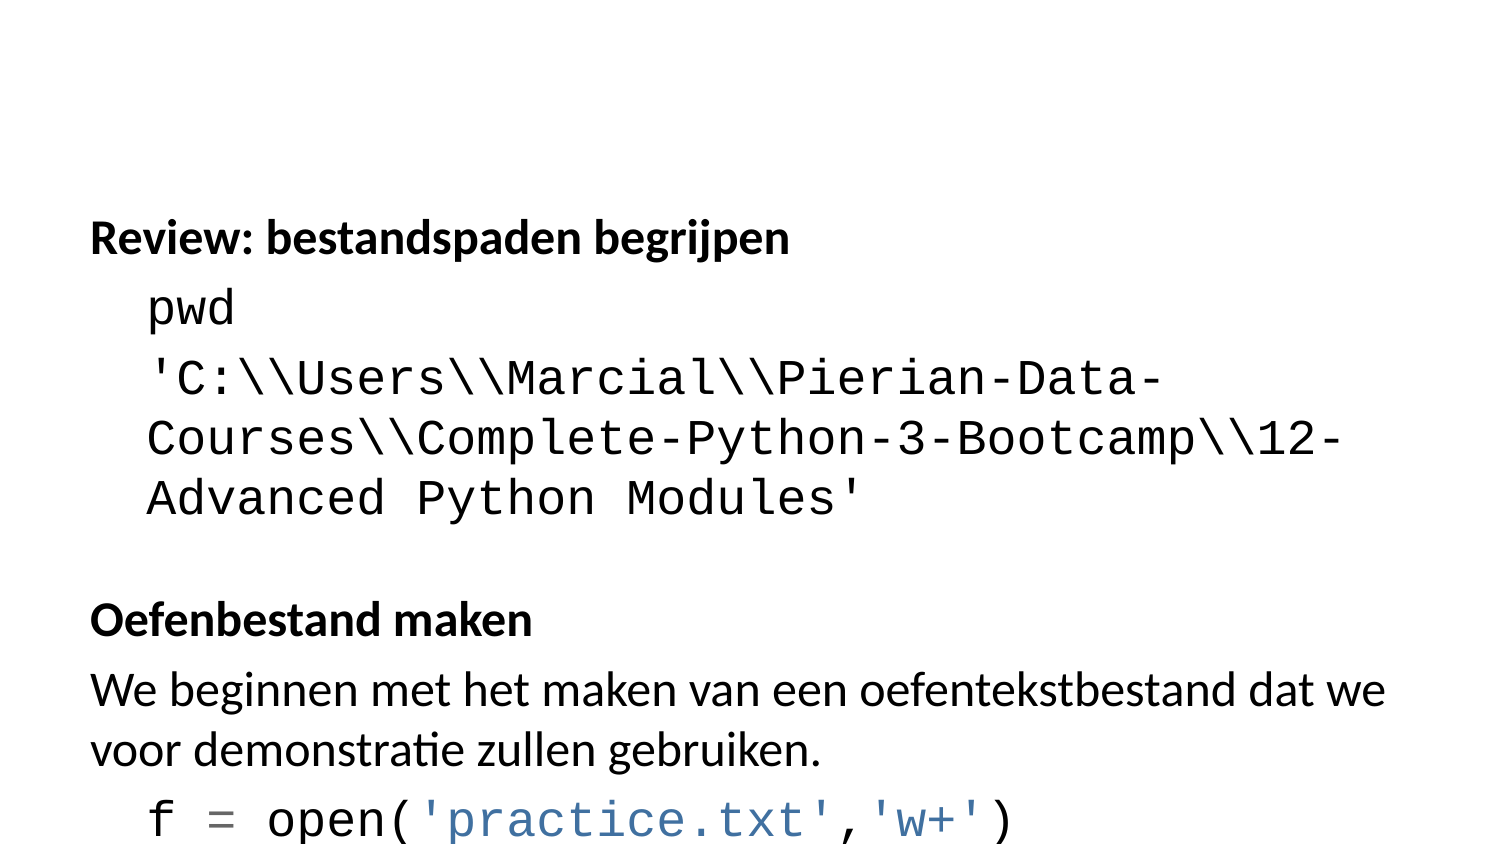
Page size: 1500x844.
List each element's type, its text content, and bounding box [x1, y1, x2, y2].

list Review: bestandspaden begrijpen pwd 'C:\\Users\\Marcial\\Pierian-Data-Courses\\Complete-Python-3-Bootcamp\\12-Advanced Python Modules' Oefenbestand maken We beginnen met het maken van een oefentekstbestand dat we voor demonstratie zullen gebruiken. f = open('practice.txt','w+') f.write('test') f.close() Mappen ophalen Python heeft een ingebouwde os-module waarmee we besturingssysteemafhankelijke functionaliteit (operating system dependent functionality) kunnen gebruiken. U kunt de huidige map krijgen: import os os.getcwd() 'C:\\Users\\Marcial\\Pierian-Data-Courses\\Complete-Python-3-Bootcamp\\12-Advanced Python Modules' Listing Files in a Directory You can also use the os module to list directories. # In your current directory os.listdir() ['.ipynb_checkpoints', '00-Collections-Module.ipynb', '01-Datetime-Module.ipynb', '01-Opening-and-Reading-Files.ipynb', '02-Math-and-Random-Module.ipynb', '03-Python Debugger (pdb).ipynb', '04-Timing your code - timeit.ipynb', '05-Overview-of-Regular-Expressions.ipynb', '06-Unzipping-and-Zipping-Files.ipynb', '07-OS-Module.ipynb', '08-Advanced-Python-Module-Exercise', 'comp_file.zip', 'Example_Top_Level', 'extracted_content', 'new_file.txt', 'new_file2.txt', 'practice.txt'] # In any directory you pass os.listdir("C:\\Users") ['admin.DESKTOP-O64BPTC', 'All Users', 'Default', 'Default User', 'defaultuser0', 'desktop.ini', 'Marcial', 'Public'] Moving Files You can use the built-in shutil module to to move files to different locations. Keep in mind, there are permission restrictions, for example if you are logged in a User A, you won’t be able to make changes to the top level Users folder without the proper permissions, more info import shutil shutil.move('practice.txt','C:\\Users\\Marcial') 'C:\\Users\\Marcial\\practice.txt' os.listdir() ['.ipynb_checkpoints', '00-Collections-Module.ipynb', '01-Datetime-Module.ipynb', '01-Opening-and-Reading-Files.ipynb', '02-Math-and-Random-Module.ipynb', '03-Python Debugger (pdb).ipynb', '04-Timing your code - timeit.ipynb', '05-Overview-of-Regular-Expressions.ipynb', '06-Unzipping-and-Zipping-Files.ipynb', '07-OS-Module.ipynb', '08-Advanced-Python-Module-Exercise', 'comp_file.zip', 'Example_Top_Level', 'extracted_content', 'new_file.txt', 'new_file2.txt'] shutil.move('C:\\Users\\Marcial\practice.txt',os.getcwd()) 'C:\\Users\\Marcial\\Pierian-Data-Courses\\Complete-Python-3-Bootcamp\\12-Advanced Python Modules\\practice.txt' os.listdir() ['.ipynb_checkpoints', '00-Collections-Module.ipynb', '01-Datetime-Module.ipynb', '01-Opening-and-Reading-Files.ipynb', '02-Math-and-Random-Module.ipynb', '03-Python Debugger (pdb).ipynb', '04-Timing your code - timeit.ipynb', '05-Overview-of-Regular-Expressions.ipynb', '06-Unzipping-and-Zipping-Files.ipynb', '07-OS-Module.ipynb', '08-Advanced-Python-Module-Exercise', 'comp_file.zip', 'Example_Top_Level', 'extracted_content', 'new_file.txt', 'new_file2.txt', 'practice.txt'] Deleting Files [75, 196, 1425, 754]
